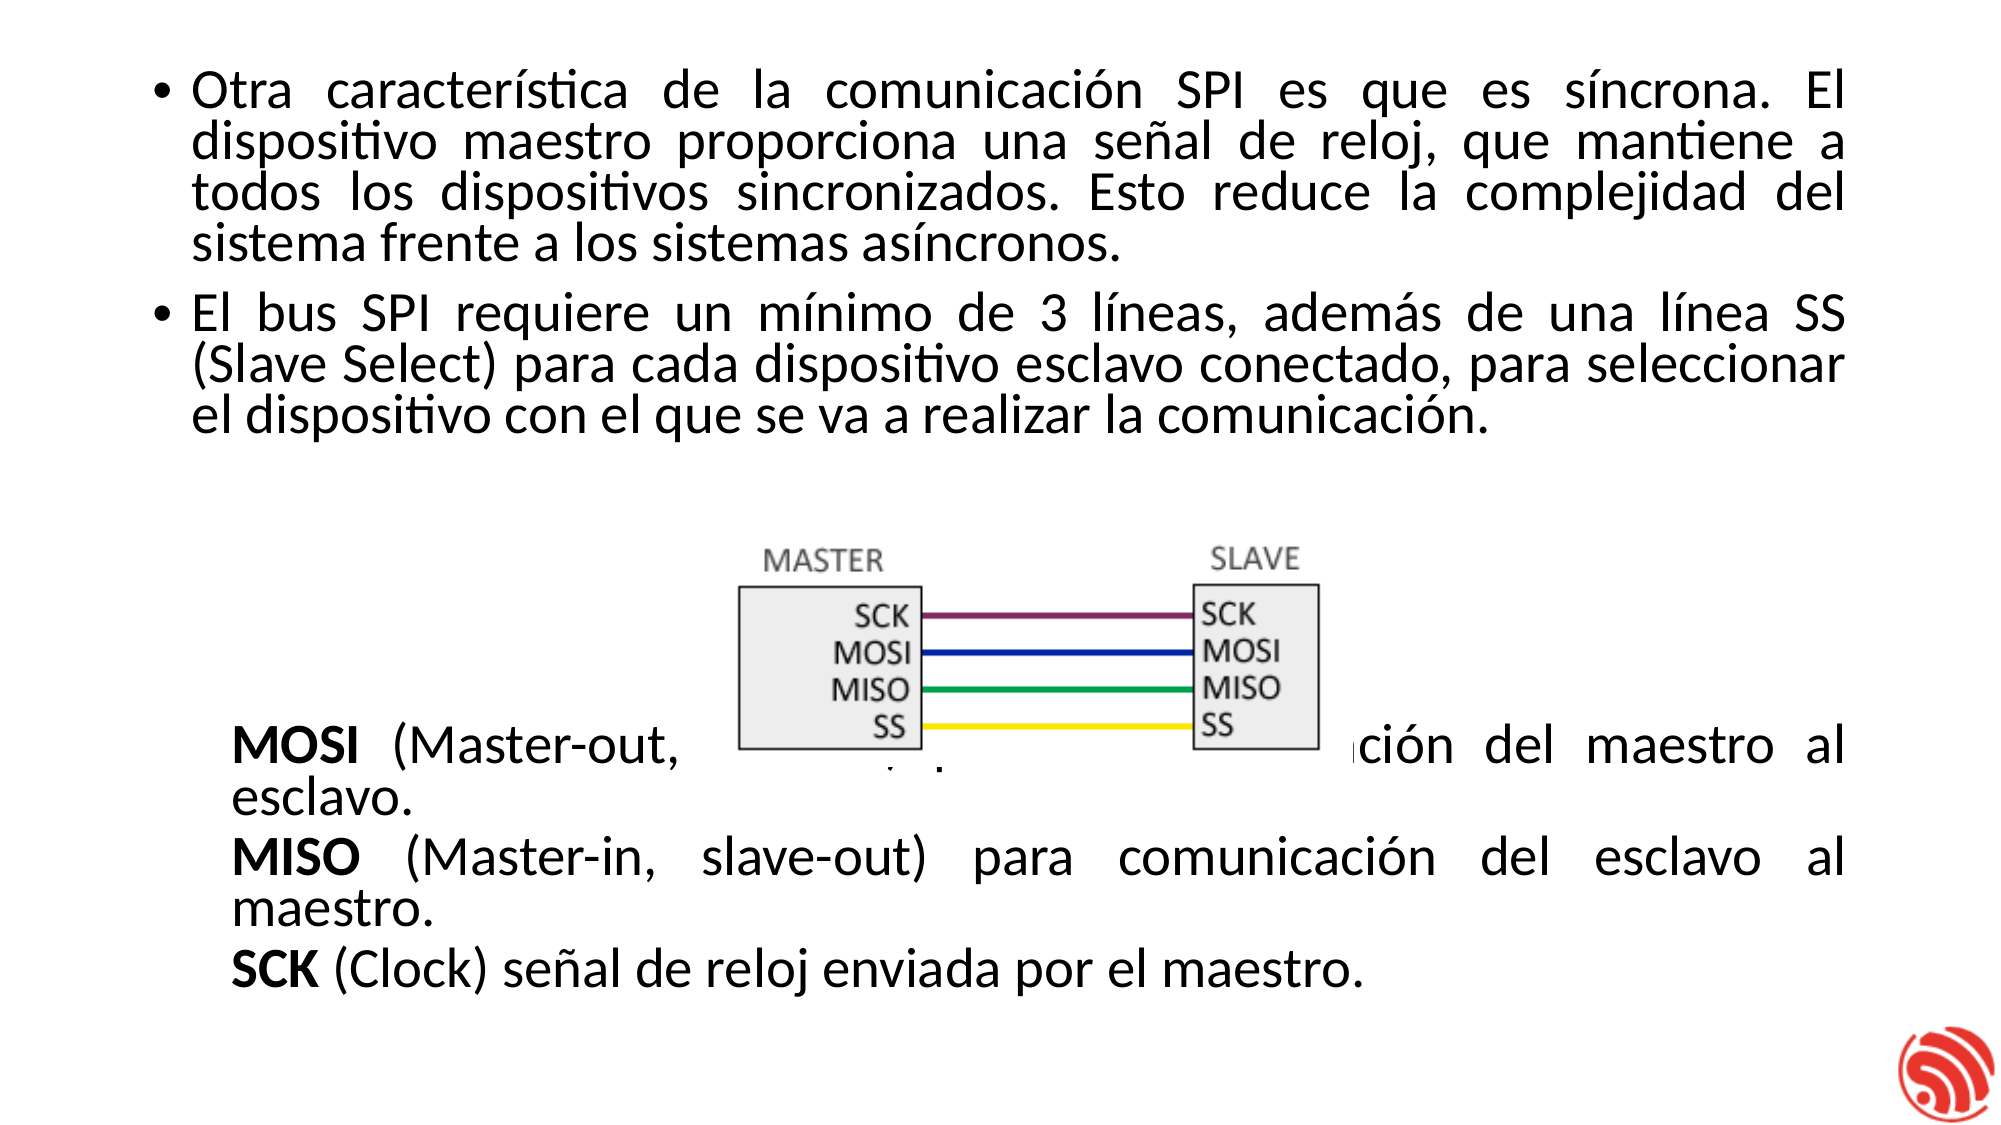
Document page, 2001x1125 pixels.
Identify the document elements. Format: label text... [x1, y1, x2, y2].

list Otra característica de la comunicación SPI es que es síncrona. El dispositivo maestro proporciona una señal de reloj, que mantiene a todos los dispositivos sincronizados. Esto reduce la complejidad del sistema frente a los sistemas asíncronos. El bus SPI requiere un mínimo de 3 líneas, además de una línea SS (Slave Select) para cada dispositivo esclavo conectado, para seleccionar el dispositivo con el que se va a realizar la comunicación. MOSI (Master-out, slave-in) para la comunicación del maestro al esclavo. MISO (Master-in, slave-out) para comunicación del esclavo al maestro. SCK (Clock) señal de reloj enviada por el maestro. [137, 59, 1863, 1014]
picture [1897, 1023, 1998, 1125]
picture [708, 531, 1353, 767]
